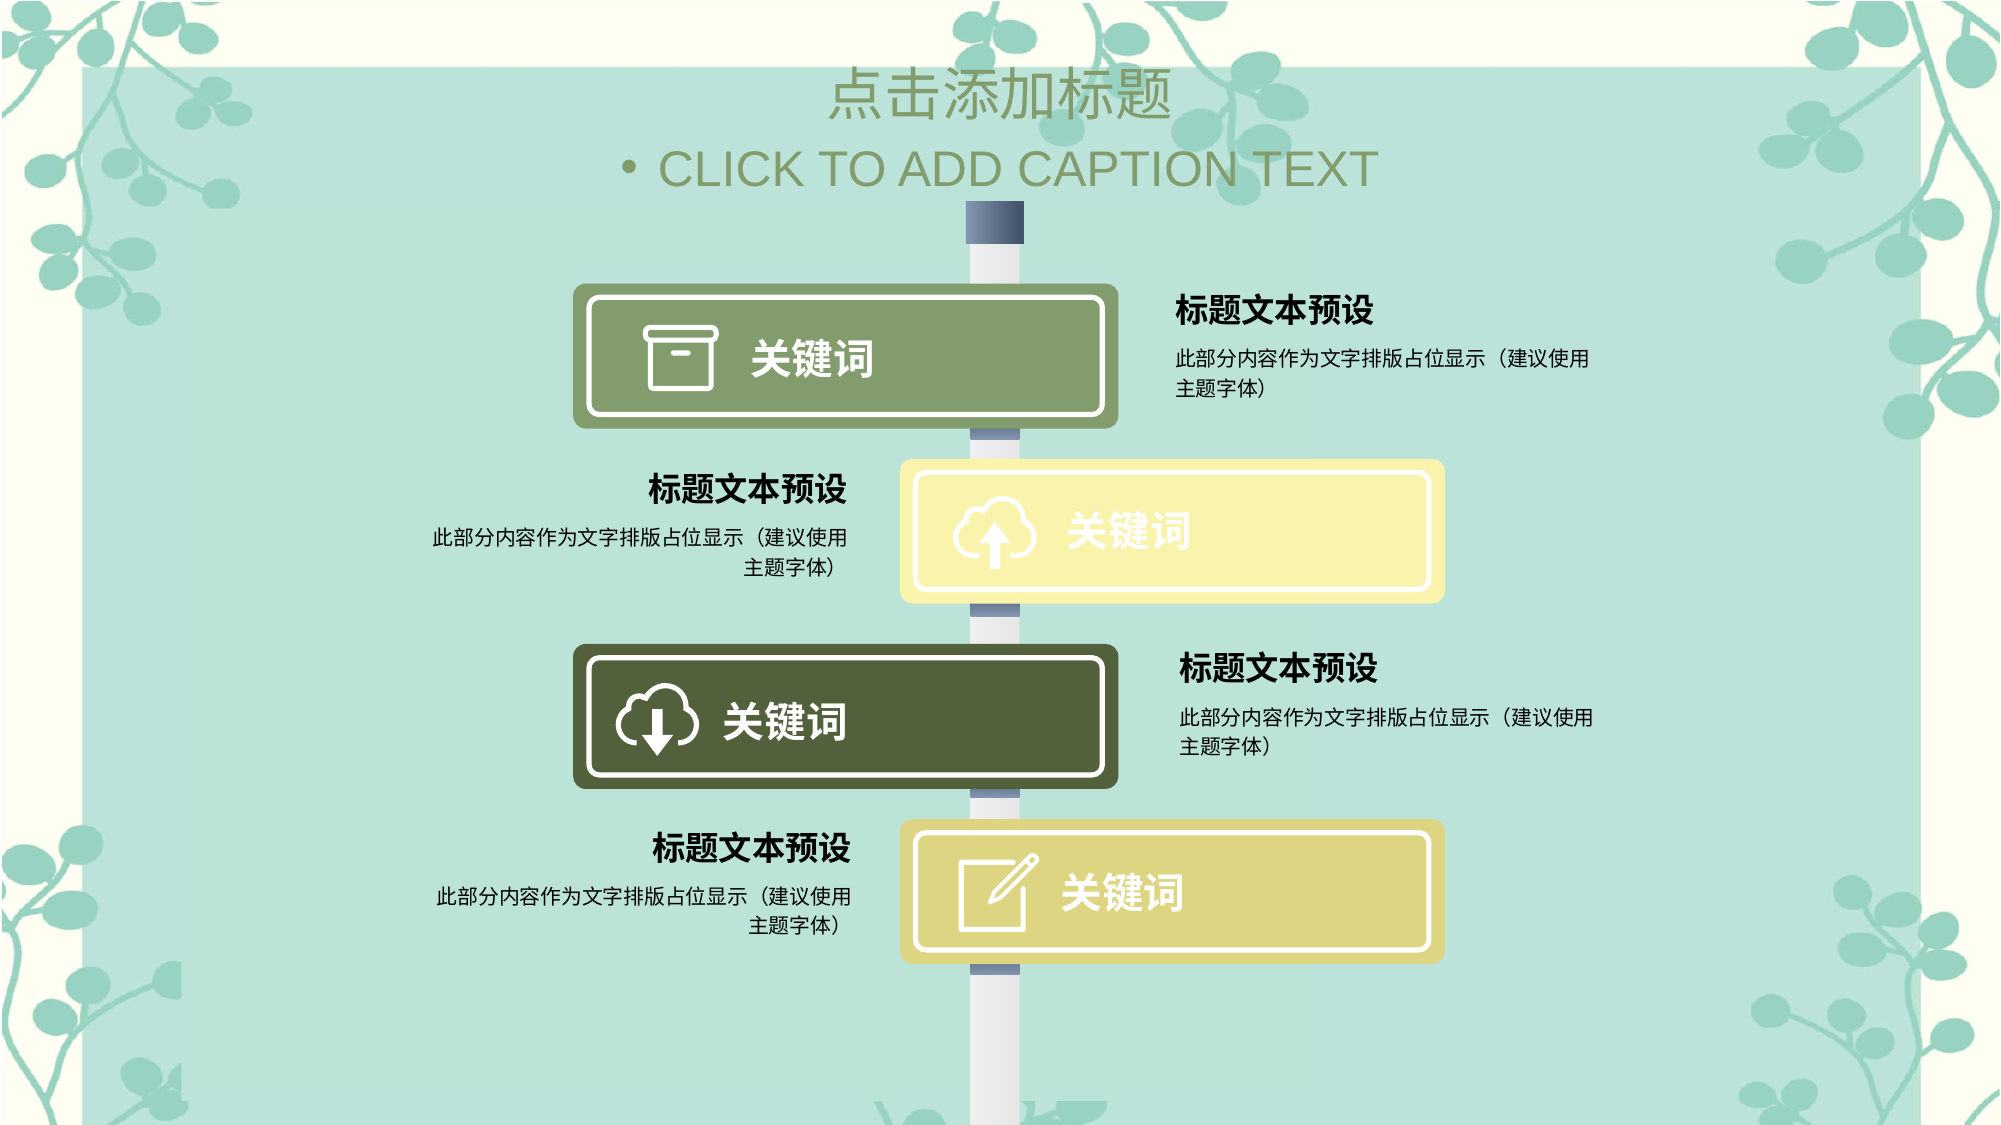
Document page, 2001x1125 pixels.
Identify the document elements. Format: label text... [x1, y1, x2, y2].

text_box 标题文本预设 [1164, 640, 1397, 691]
text_box 标题文本预设 [634, 819, 867, 871]
text_box CLICK TO ADD CAPTION TEXT [549, 135, 1450, 180]
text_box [965, 201, 1024, 283]
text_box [953, 495, 1037, 569]
text_box 此部分内容作为文字排版占位显示（建议使用主题字体） [414, 871, 867, 962]
text_box 点击添加标题 [383, 58, 1617, 136]
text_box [965, 964, 1024, 1125]
text_box 此部分内容作为文字排版占位显示（建议使用主题字体） [1164, 691, 1617, 783]
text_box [642, 324, 719, 392]
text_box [899, 819, 1445, 964]
text_box 标题文本预设 [630, 461, 863, 512]
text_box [965, 789, 1024, 819]
text_box 此部分内容作为文字排版占位显示（建议使用主题字体） [410, 512, 863, 604]
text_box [573, 643, 1119, 789]
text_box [615, 682, 700, 756]
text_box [899, 458, 1445, 604]
text_box 此部分内容作为文字排版占位显示（建议使用主题字体） [1160, 333, 1613, 425]
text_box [965, 604, 1024, 643]
picture [4, 2, 2000, 1125]
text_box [573, 283, 1119, 429]
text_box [965, 429, 1024, 458]
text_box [958, 852, 1040, 932]
text_box 标题文本预设 [1160, 281, 1393, 333]
